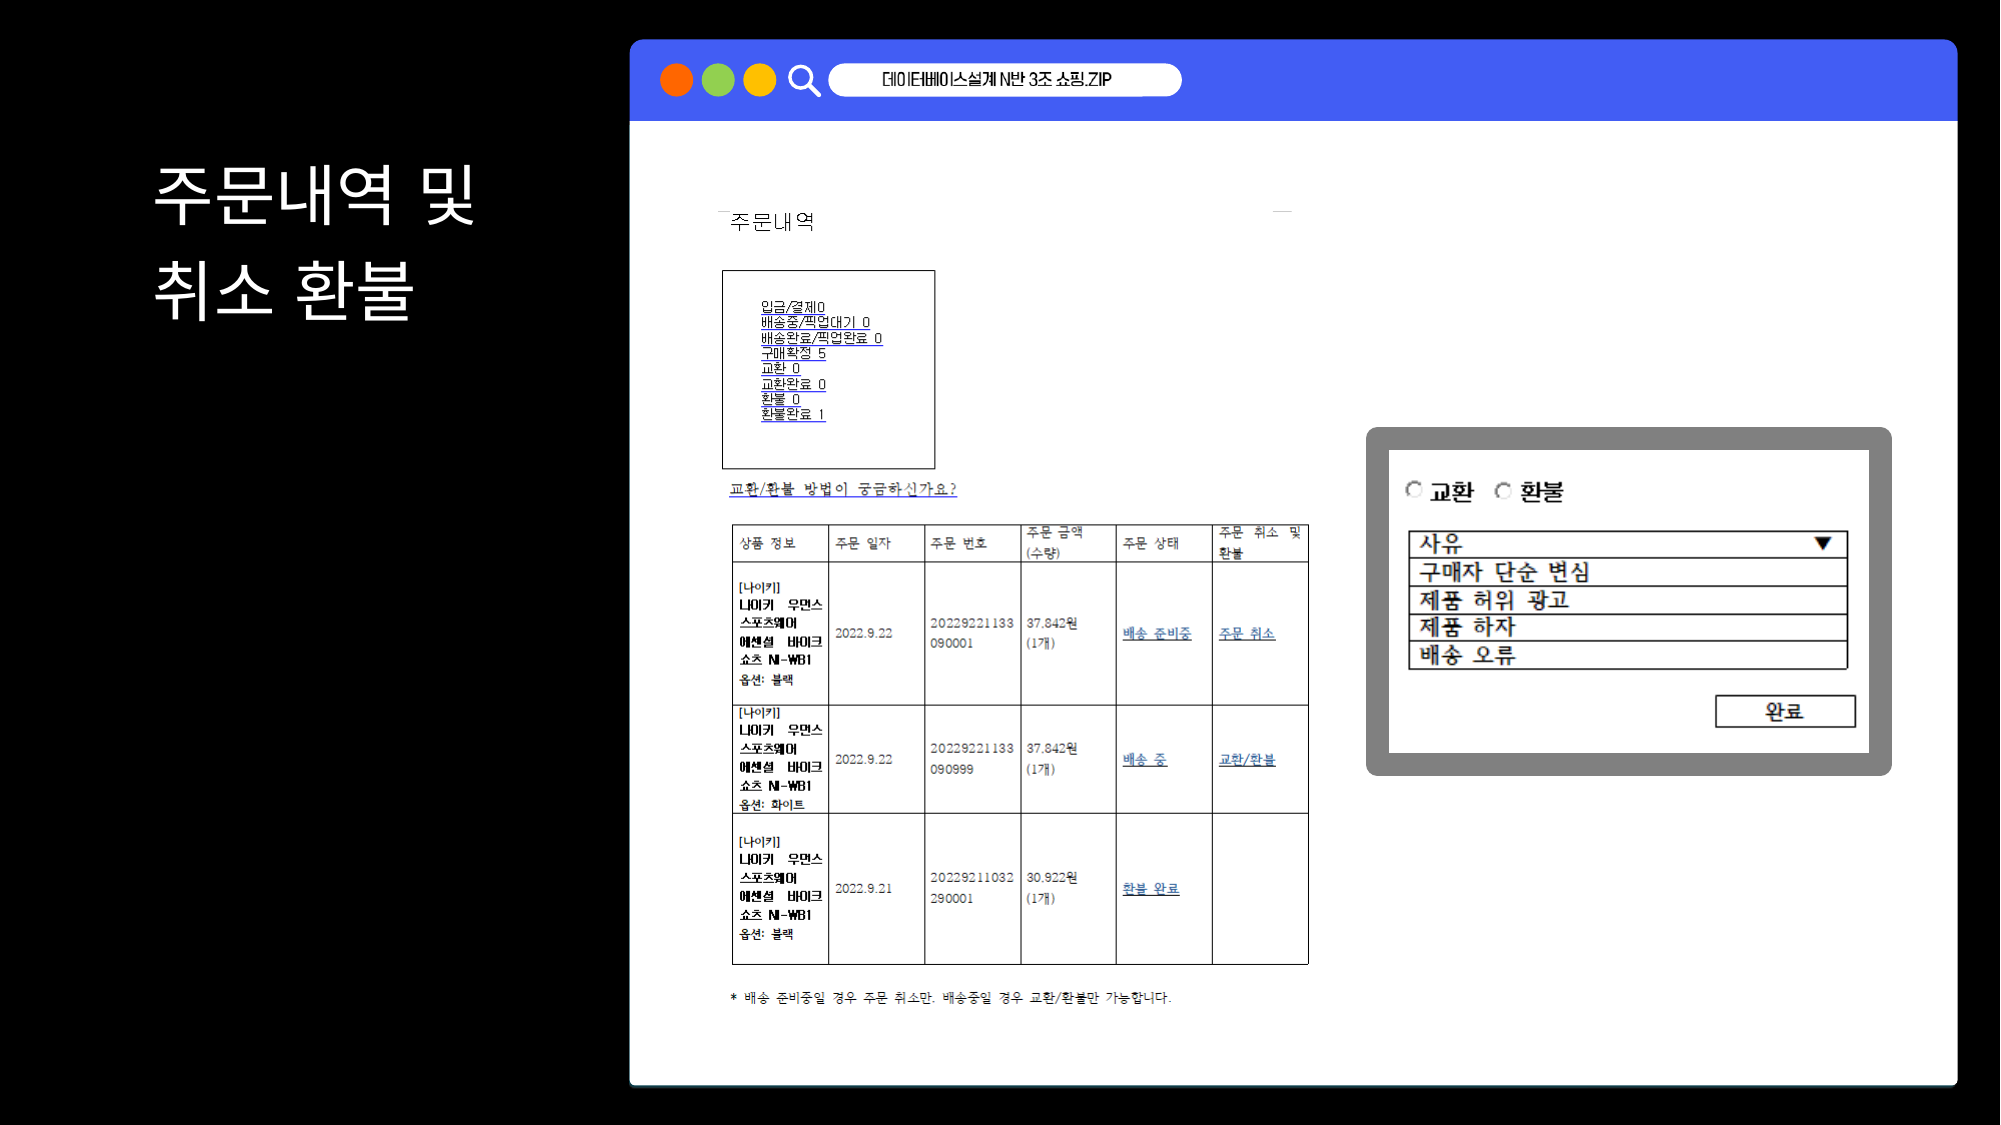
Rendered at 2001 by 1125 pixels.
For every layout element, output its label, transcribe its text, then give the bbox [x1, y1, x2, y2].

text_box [718, 208, 1869, 1008]
title 주문내역 및 취소 환불 [137, 75, 629, 338]
picture [701, 30, 1262, 131]
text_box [629, 39, 1958, 1086]
